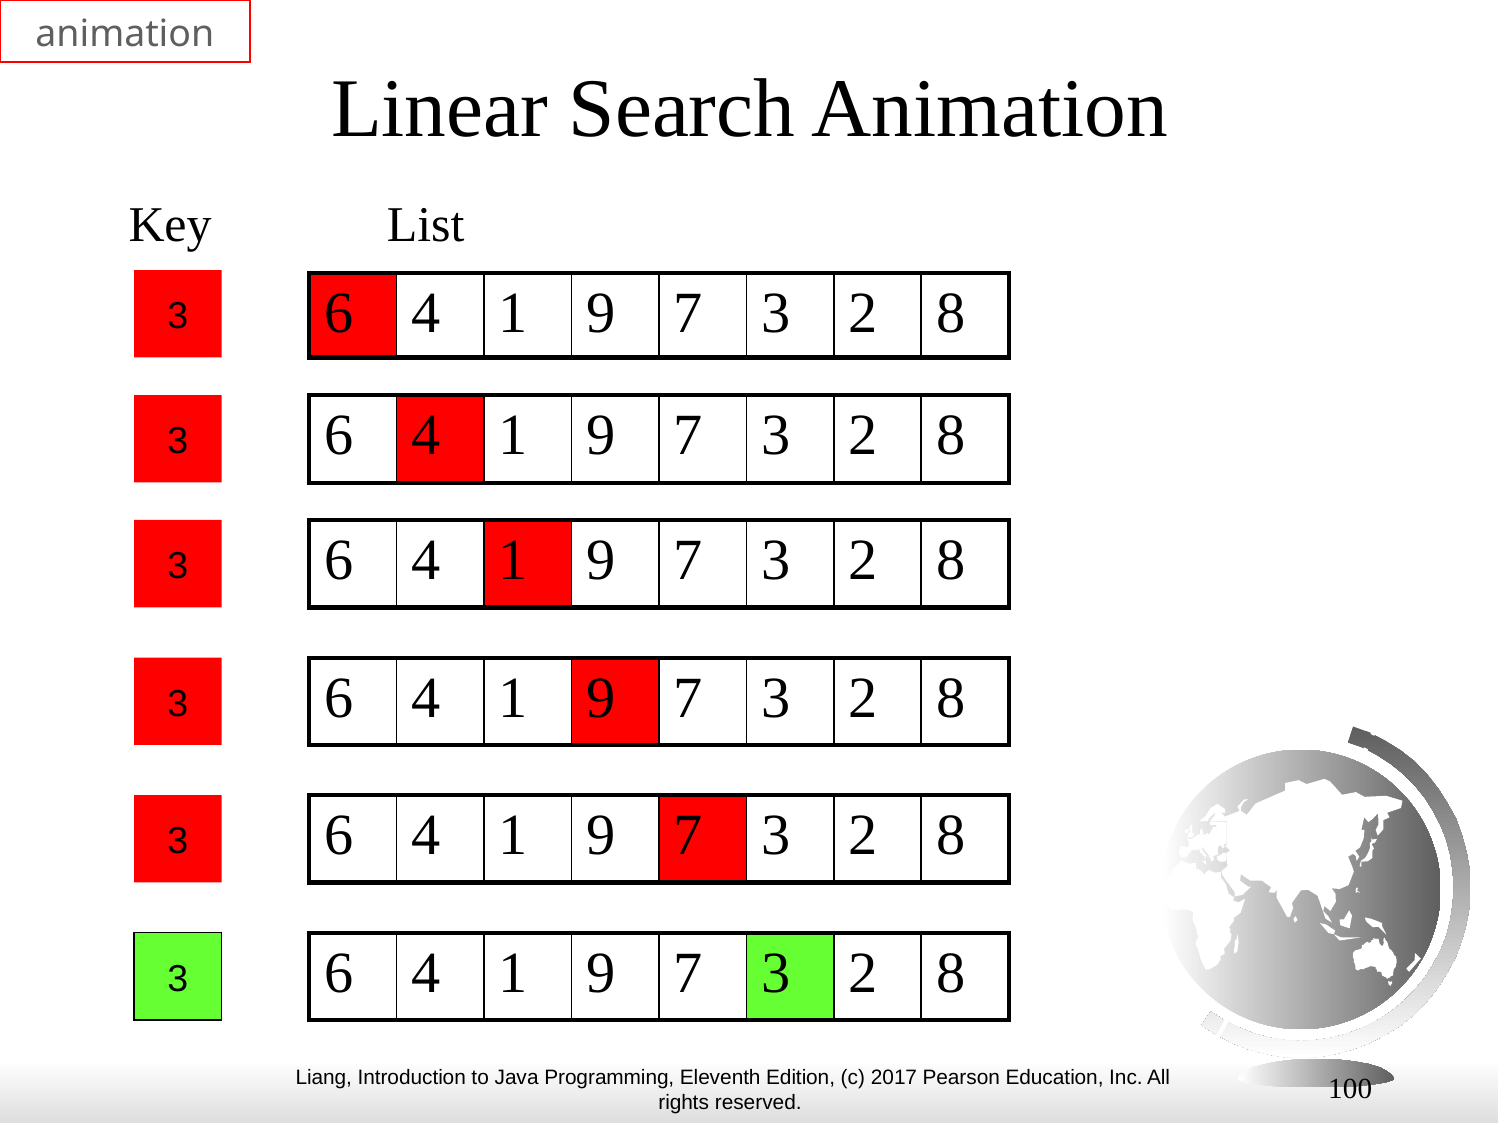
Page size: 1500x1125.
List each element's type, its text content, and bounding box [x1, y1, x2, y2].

table_header 9 [572, 275, 658, 355]
table_header 8 [922, 660, 1007, 743]
table_header 4 [397, 660, 483, 743]
table_header 7 [660, 275, 746, 355]
text_box Key [113, 184, 297, 260]
title Linear Search Animation [112, 46, 1388, 160]
slide_number 100 [1074, 1049, 1388, 1125]
table_header 2 [835, 397, 920, 481]
table_header 6 [311, 275, 396, 355]
table_header 7 [660, 797, 746, 880]
text_box 3 [134, 932, 222, 1020]
table_header 6 [311, 660, 396, 743]
table_header 4 [397, 275, 483, 355]
table_header 9 [572, 397, 658, 481]
table_header 4 [397, 397, 483, 481]
table_header 8 [922, 275, 1007, 355]
table_header 3 [747, 275, 833, 355]
table_header 4 [397, 522, 483, 605]
table_header 7 [660, 397, 746, 481]
table_header 2 [835, 935, 920, 1018]
table_header 2 [835, 275, 920, 355]
table_header 1 [485, 397, 571, 481]
table_header 2 [835, 797, 920, 880]
table_header 7 [660, 660, 746, 743]
table_header 1 [485, 275, 571, 355]
table_header 1 [485, 797, 571, 880]
text_box 3 [134, 795, 222, 883]
table_header 3 [747, 797, 833, 880]
table_header 8 [922, 797, 1007, 880]
table_header 7 [660, 522, 746, 605]
table_header 6 [311, 397, 396, 481]
table_header 6 [311, 797, 396, 880]
table_header 9 [572, 935, 658, 1018]
text_box 3 [134, 395, 222, 483]
table_header 3 [747, 935, 833, 1018]
table_header 3 [747, 660, 833, 743]
table_header 9 [572, 522, 658, 605]
table_header 8 [922, 522, 1007, 605]
table_header 8 [922, 935, 1007, 1018]
table_header 9 [572, 797, 658, 880]
table_header 4 [397, 935, 483, 1018]
table_header 7 [660, 935, 746, 1018]
text_box 3 [134, 270, 222, 358]
table_header 4 [397, 797, 483, 880]
table_header 1 [485, 522, 571, 605]
text_box List [372, 184, 738, 260]
table_header 3 [747, 397, 833, 481]
table_header 1 [485, 935, 571, 1018]
text_box 3 [134, 519, 222, 608]
table_header 2 [835, 660, 920, 743]
table_header 3 [747, 522, 833, 605]
table_header 8 [922, 397, 1007, 481]
text_box animation [0, 0, 250, 63]
table_header 6 [311, 522, 396, 605]
table_header 1 [485, 660, 571, 743]
table_header 2 [835, 522, 920, 605]
text_box 3 [134, 657, 222, 745]
table_header 6 [311, 935, 396, 1018]
table_header 9 [572, 660, 658, 743]
